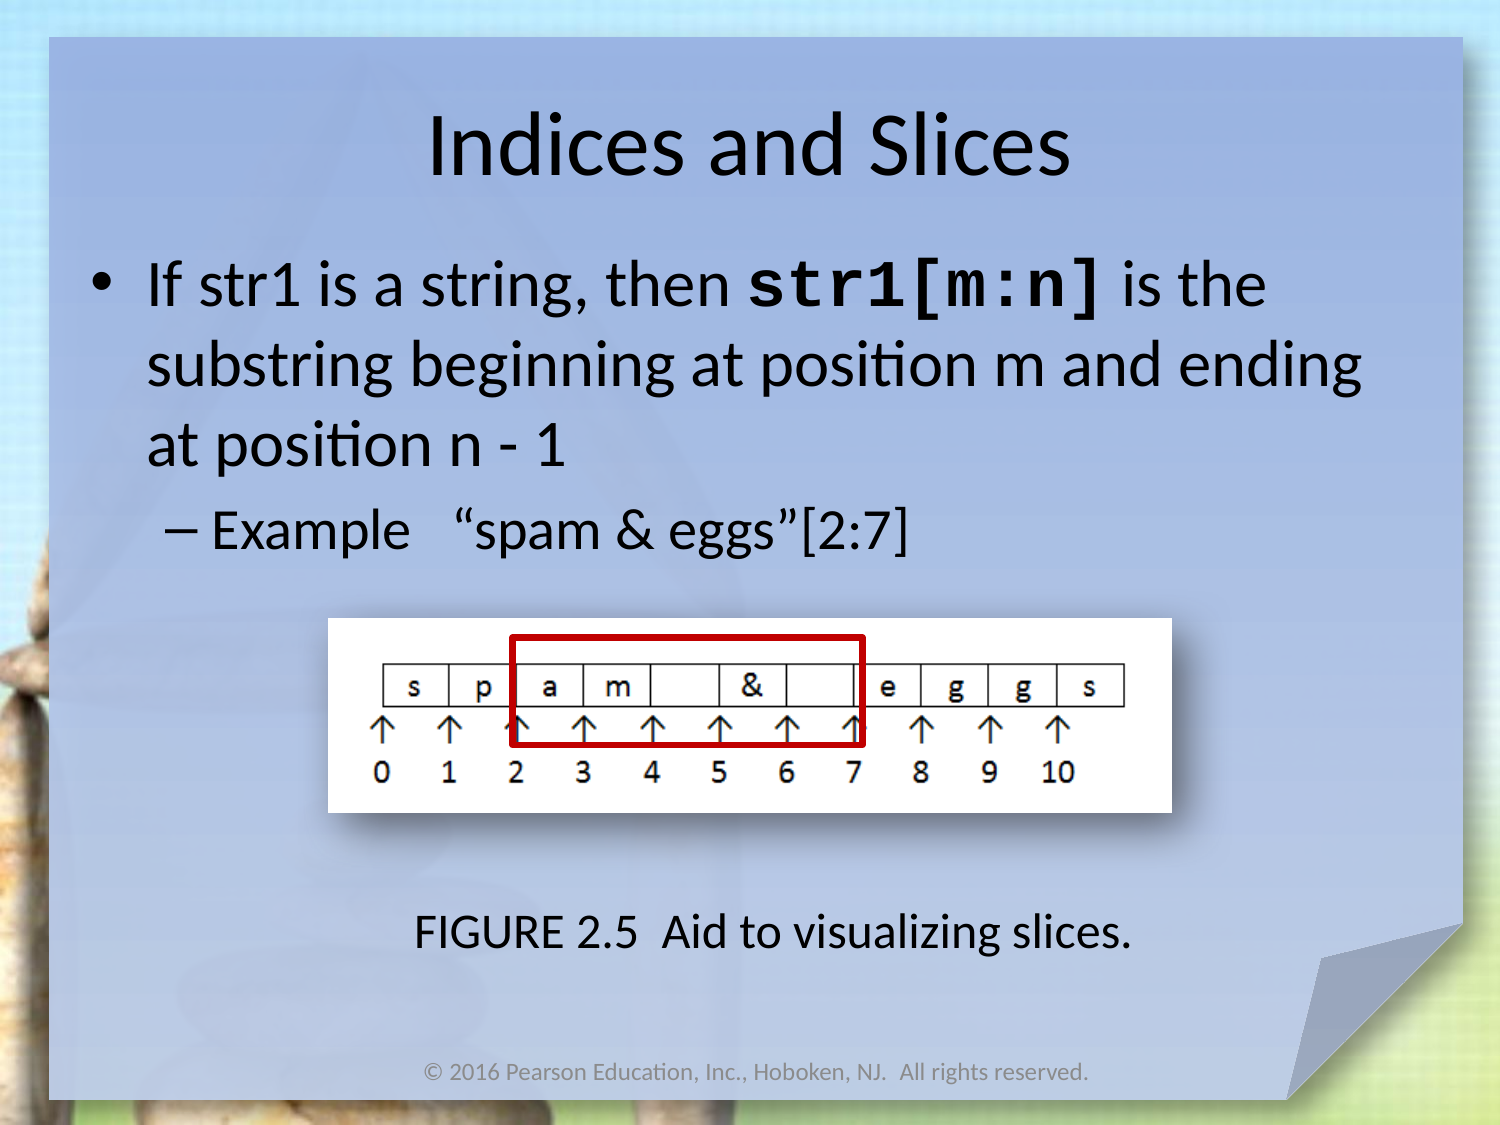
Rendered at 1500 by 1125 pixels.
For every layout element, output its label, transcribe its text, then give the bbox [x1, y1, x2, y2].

footer © 2016 Pearson Education, Inc., Hoboken, NJ. All rights reserved. [81, 1050, 1432, 1091]
picture [0, 0, 1500, 1125]
list If str1 is a string, then str1[m:n] is the substring beginning at position m and ending at position n - 1 Example “spam & eggs”[2:7] [74, 232, 1426, 1006]
title Indices and Slices [74, 44, 1426, 232]
text_box FIGURE 2.5 Aid to visualizing slices. [117, 891, 1430, 966]
